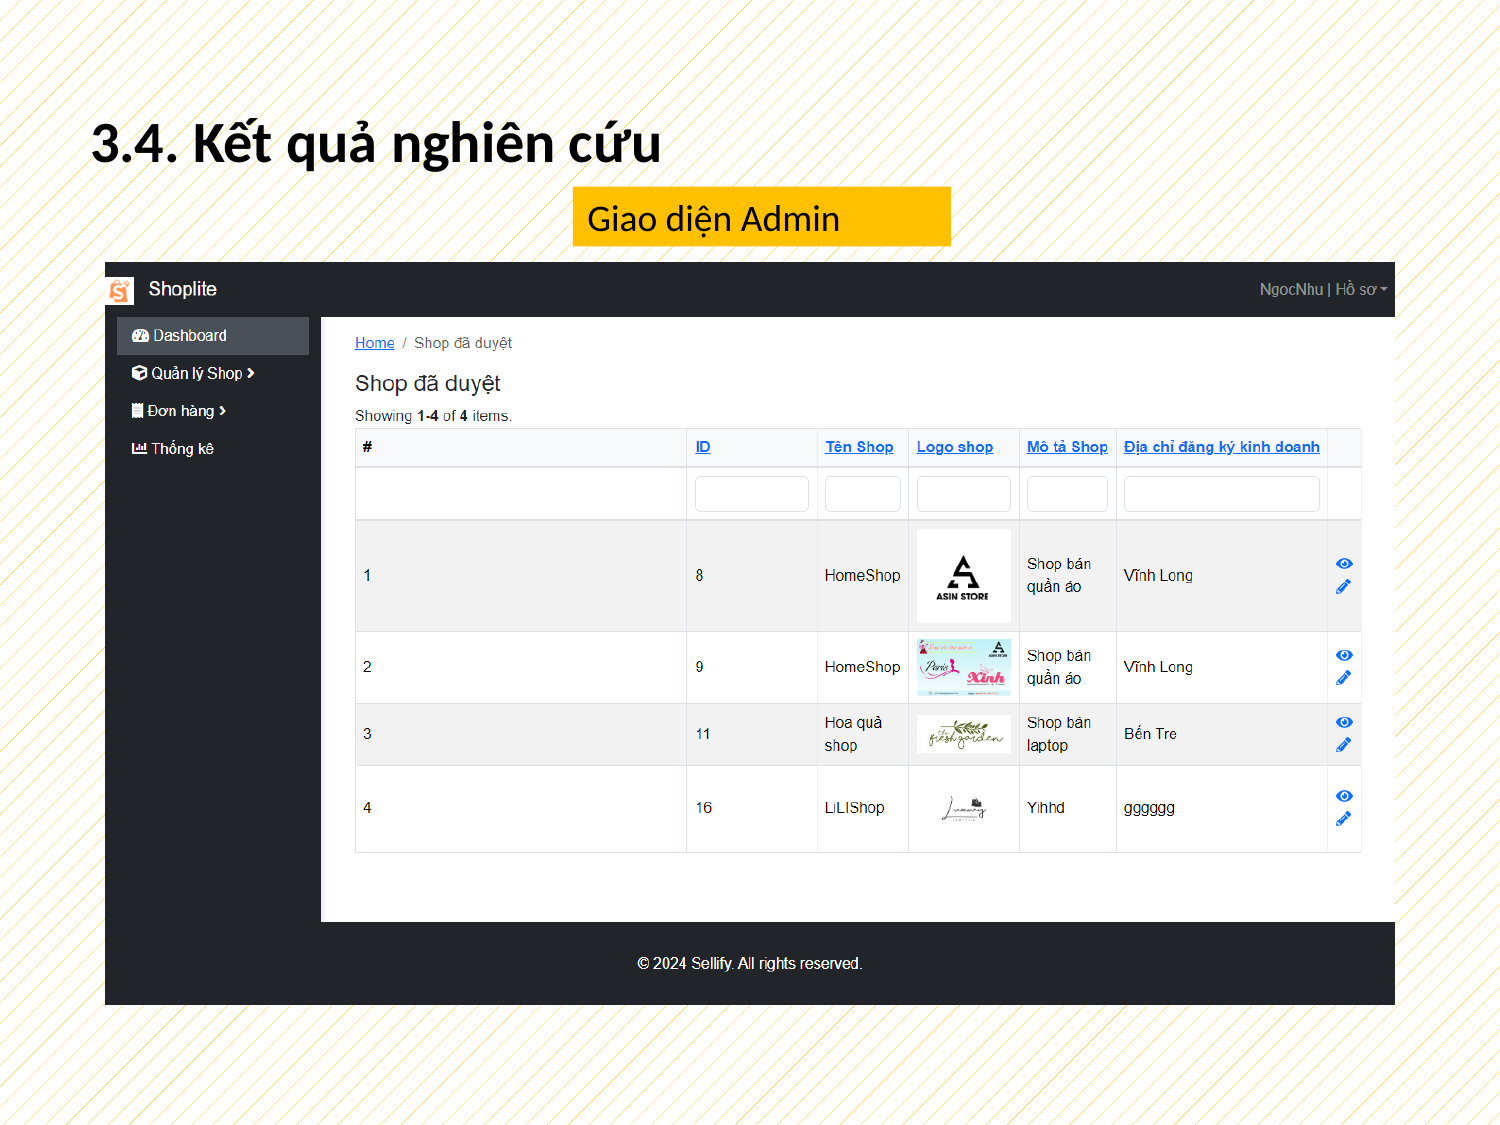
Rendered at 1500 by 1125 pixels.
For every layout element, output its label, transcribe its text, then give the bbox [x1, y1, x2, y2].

text_box Giao diện Admin [572, 186, 951, 247]
title 3.4. Kết quả nghiên cứu [75, 45, 1425, 233]
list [105, 262, 1395, 1006]
